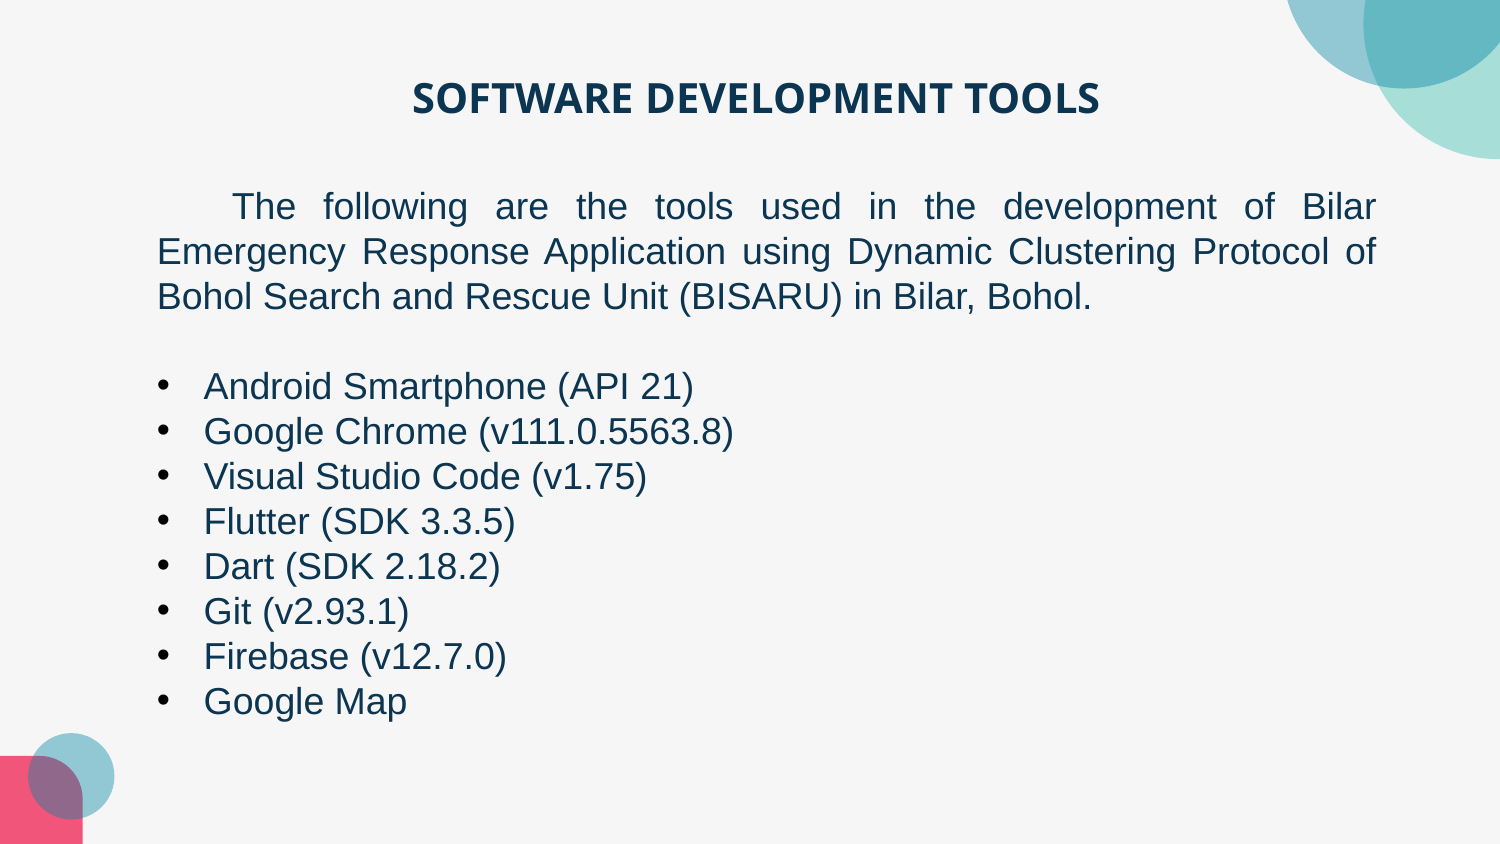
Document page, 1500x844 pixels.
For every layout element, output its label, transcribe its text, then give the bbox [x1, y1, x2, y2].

text_box SOFTWARE DEVELOPMENT TOOLS [296, 56, 1217, 146]
text_box The following are the tools used in the development of Bilar Emergency Response Application using Dynamic Clustering Protocol of Bohol Search and Rescue Unit (BISARU) in Bilar, Bohol. Android Smartphone (API 21) Google Chrome (v111.0.5563.8) Visual Studio Code (v1.75) Flutter (SDK 3.3.5) Dart (SDK 2.18.2) Git (v2.93.1) Firebase (v12.7.0) Google Map [142, 174, 1392, 745]
